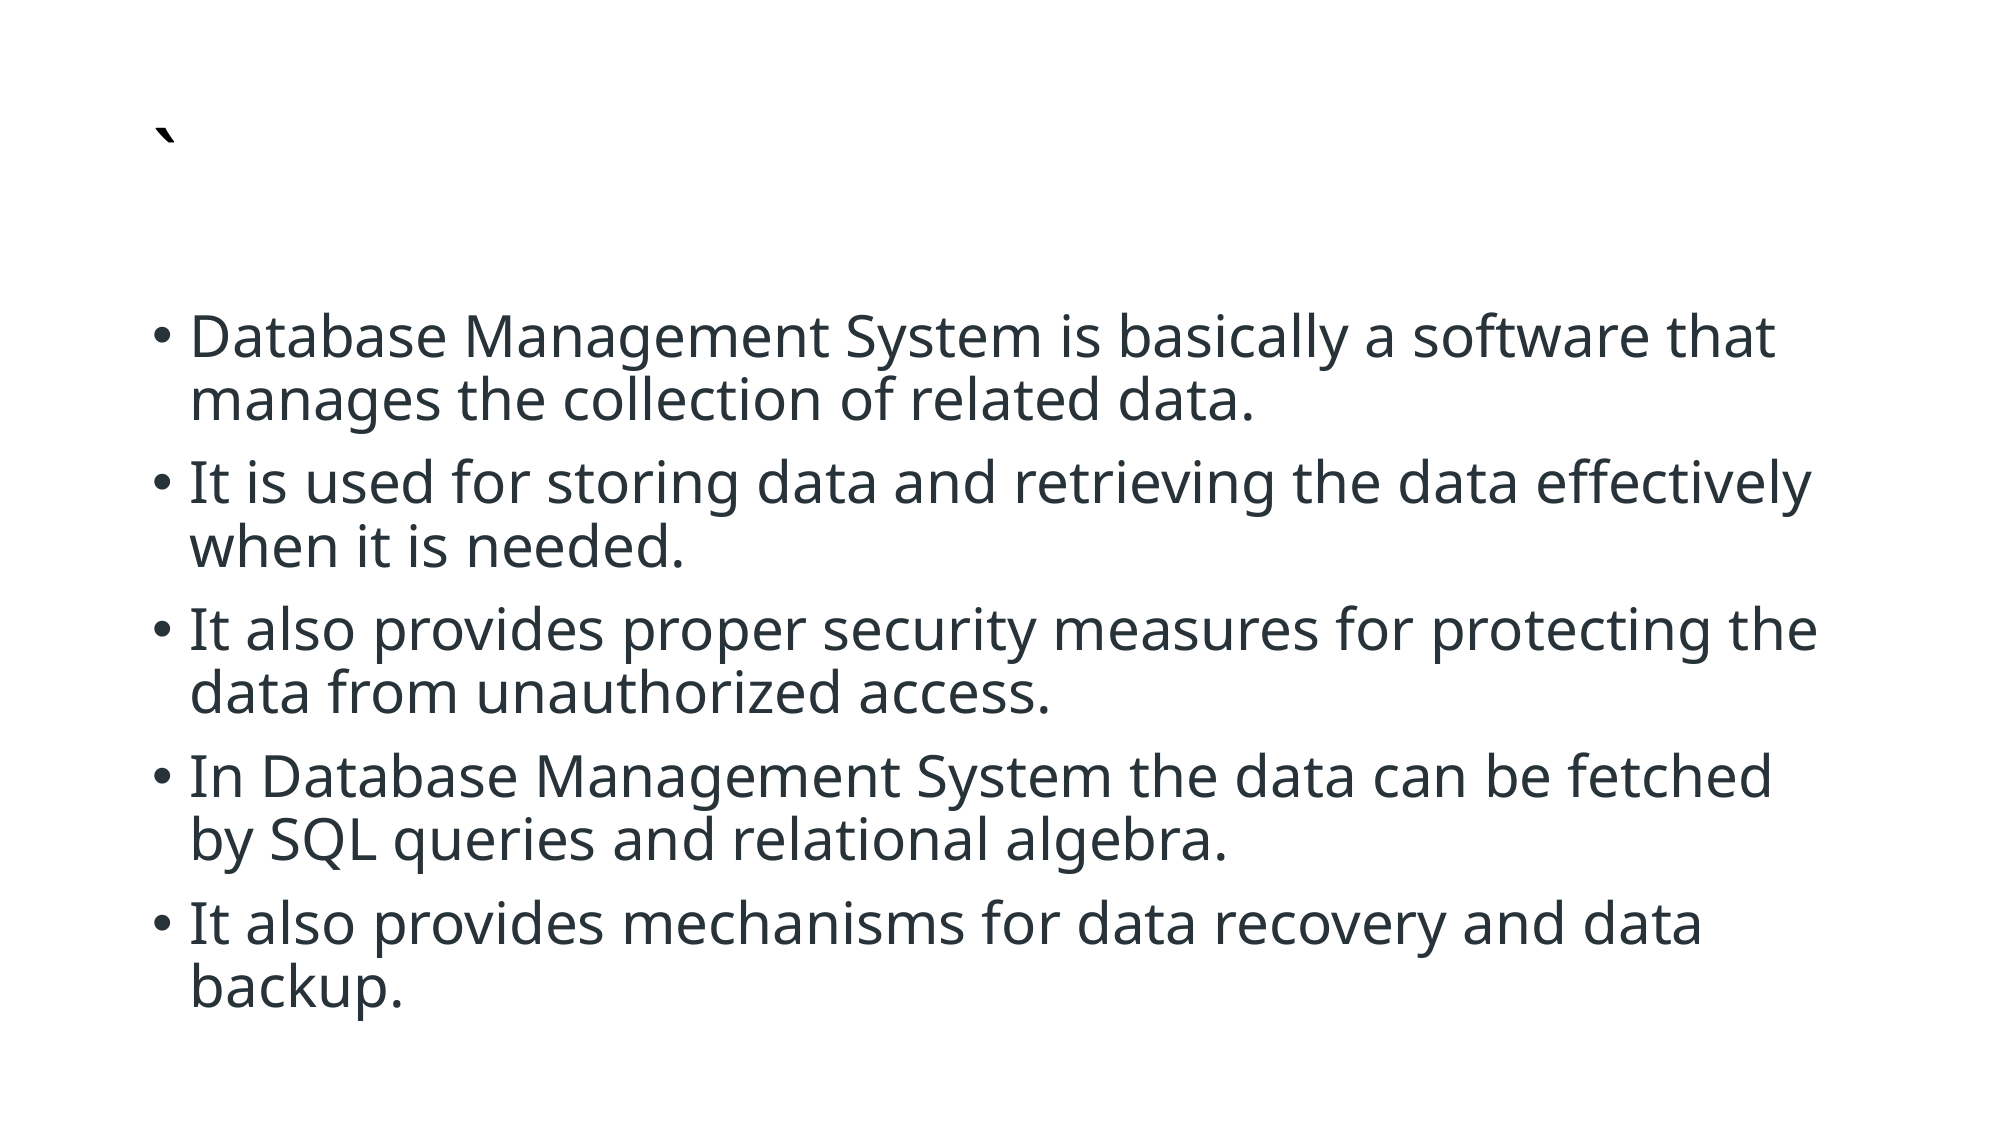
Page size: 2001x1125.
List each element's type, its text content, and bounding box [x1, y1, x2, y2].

list Database Management System is basically a software that manages the collection of related data. It is used for storing data and retrieving the data effectively when it is needed. It also provides proper security measures for protecting the data from unauthorized access. In Database Management System the data can be fetched by SQL queries and relational algebra. It also provides mechanisms for data recovery and data backup. [137, 299, 1863, 1014]
title ` [137, 59, 1863, 278]
